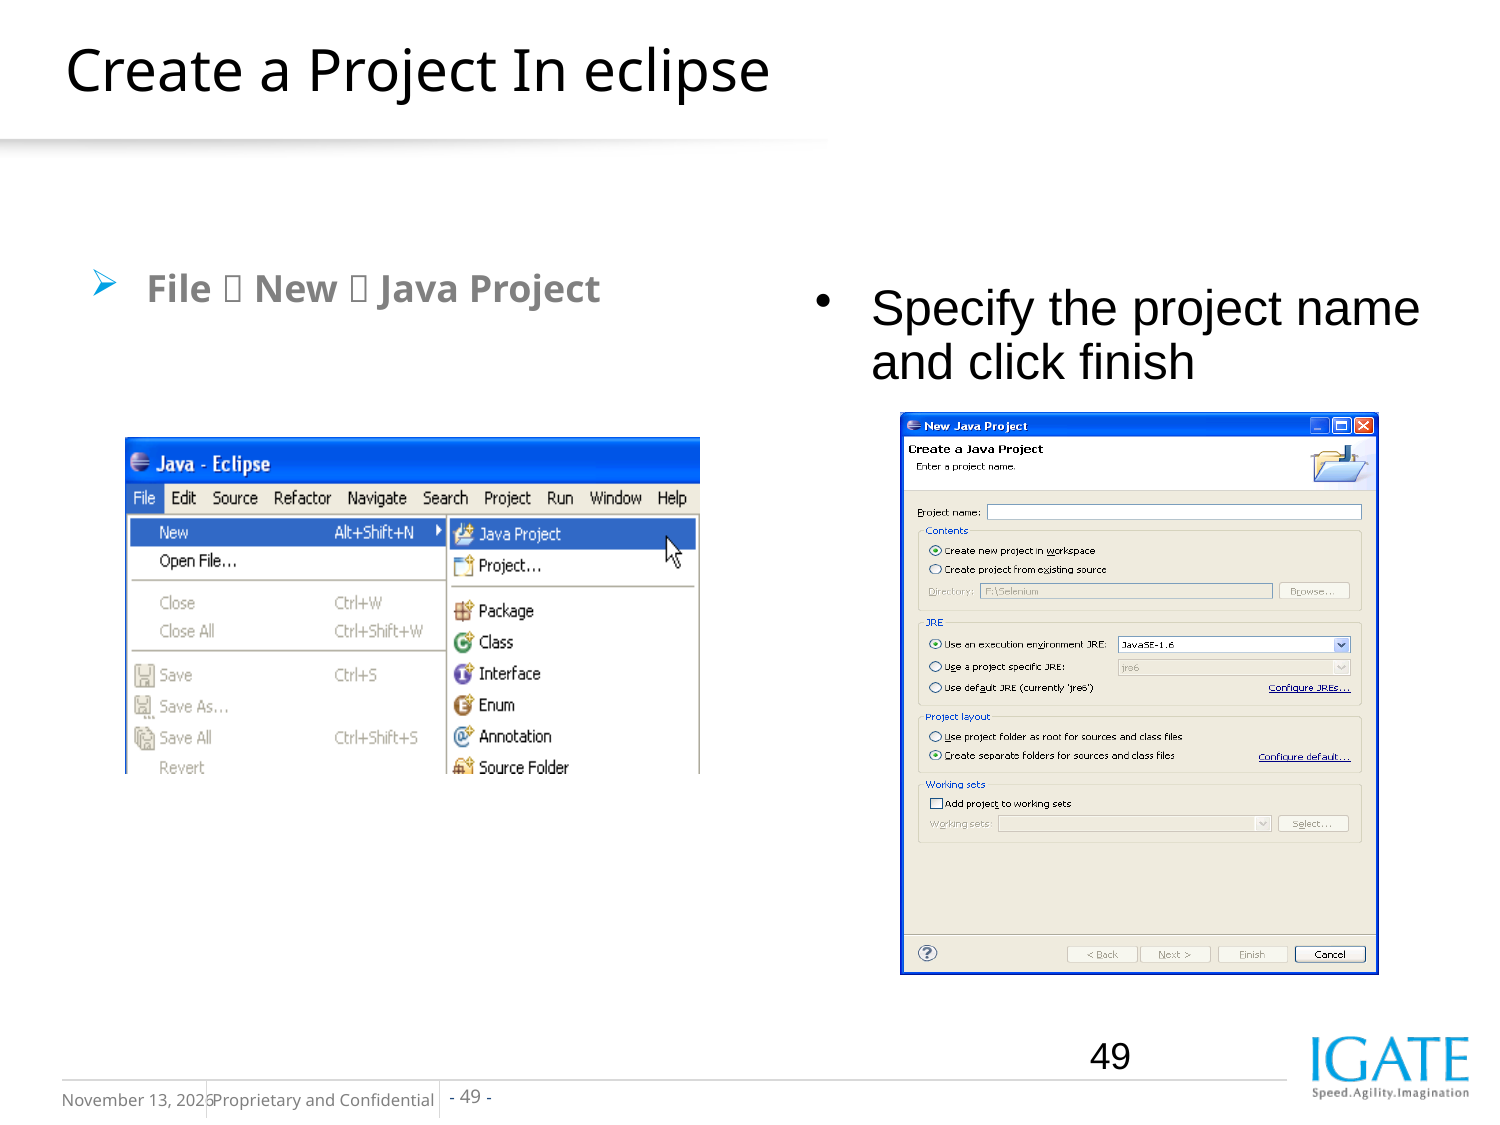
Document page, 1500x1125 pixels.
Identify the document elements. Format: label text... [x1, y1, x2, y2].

picture [899, 412, 1379, 976]
text_box Specify the project name and click finish [800, 274, 1450, 398]
picture [1304, 1028, 1475, 1105]
list File  New  Java Project [75, 262, 750, 425]
title Create a Project In eclipse [50, 3, 1400, 134]
picture [0, 112, 919, 174]
slide_number 49 [1074, 1024, 1425, 1103]
picture [124, 437, 701, 774]
